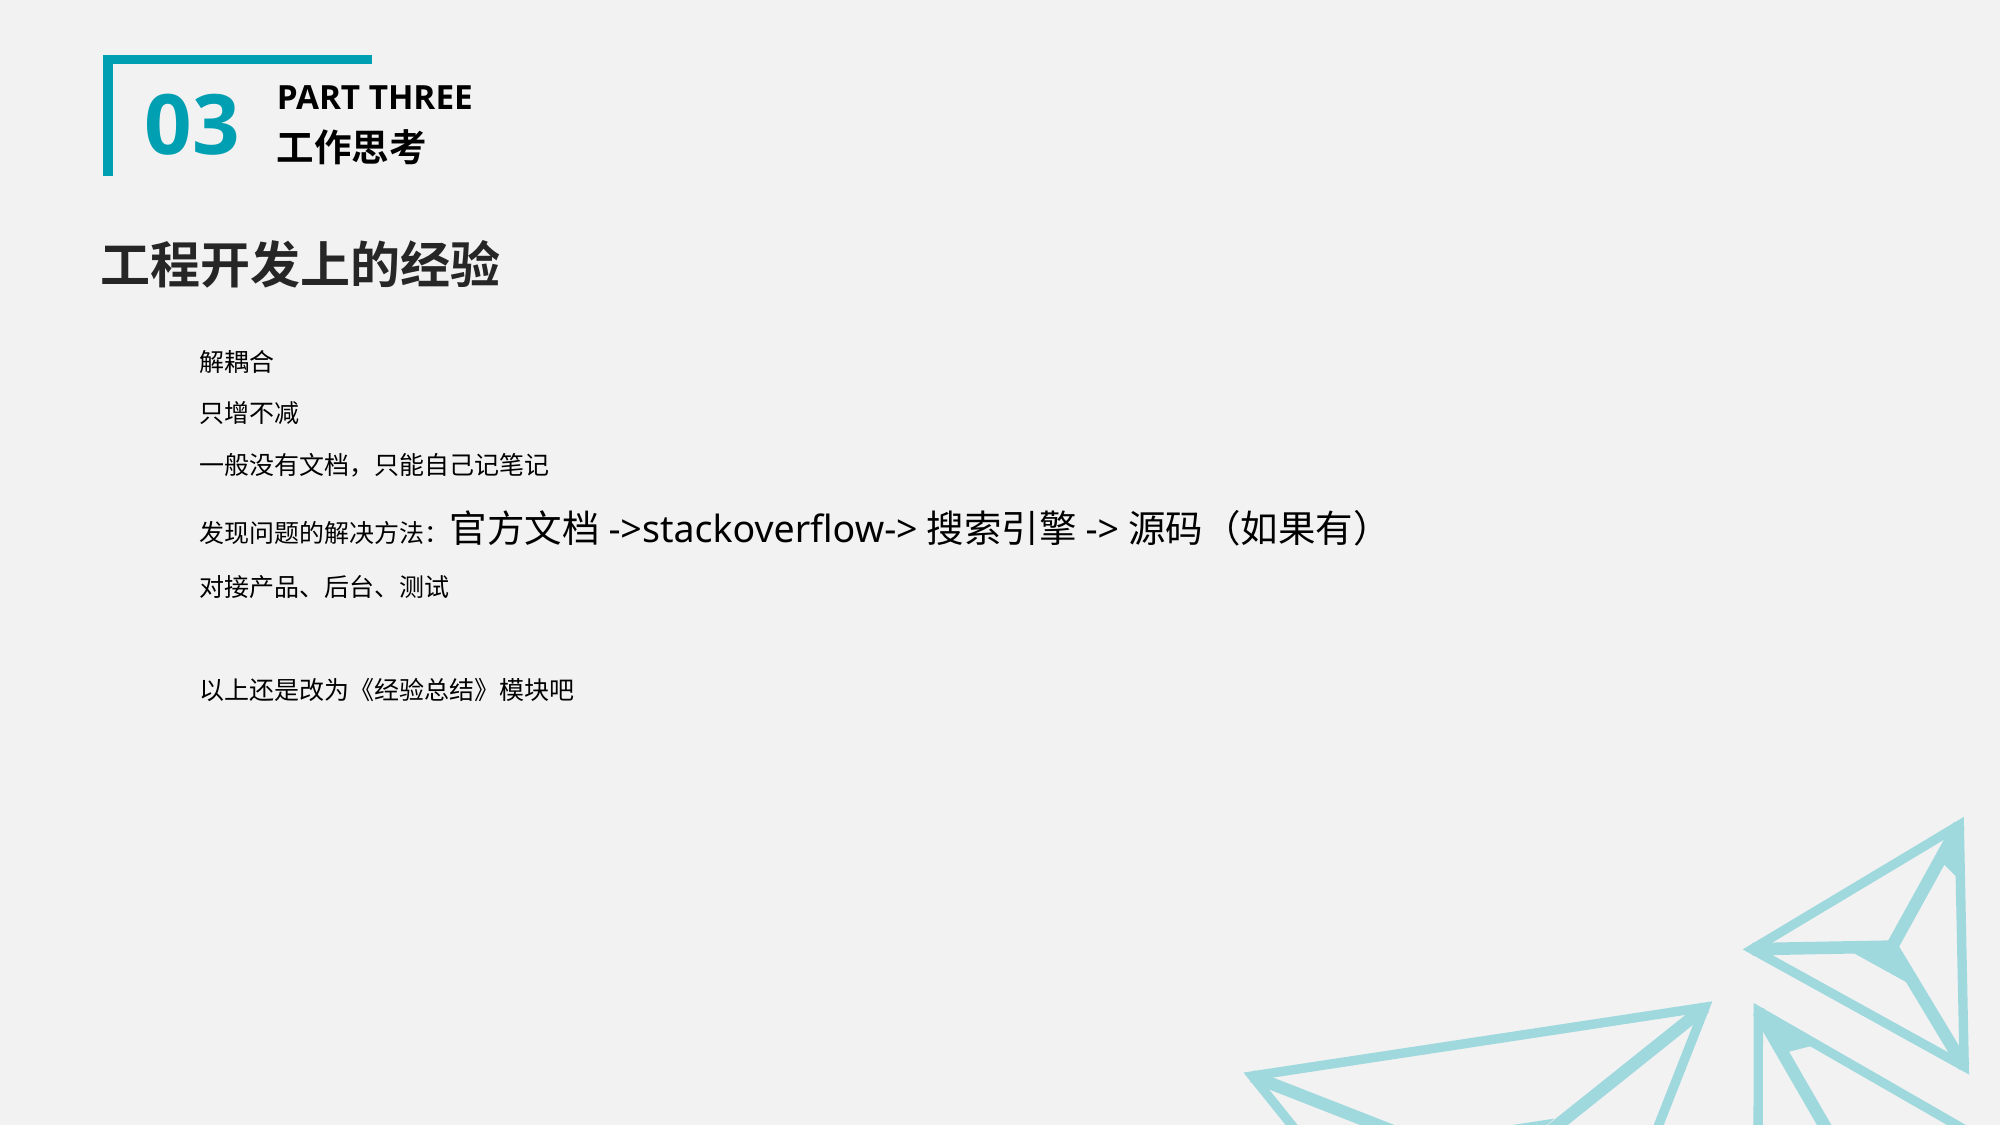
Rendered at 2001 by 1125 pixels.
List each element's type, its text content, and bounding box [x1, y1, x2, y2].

text_box 工程开发上的经验 [86, 226, 516, 301]
list PART THREE [262, 73, 663, 116]
text_box 解耦合 只增不减 一般没有文档，只能自己记笔记 发现问题的解决方法：官方文档->stackoverflow->搜索引擎->源码（如果有） 对接产品、后台、测试 以上还是改为《经验总结》模块吧 [184, 329, 1460, 712]
list 工作思考 [262, 116, 663, 183]
list 03 [123, 73, 262, 183]
